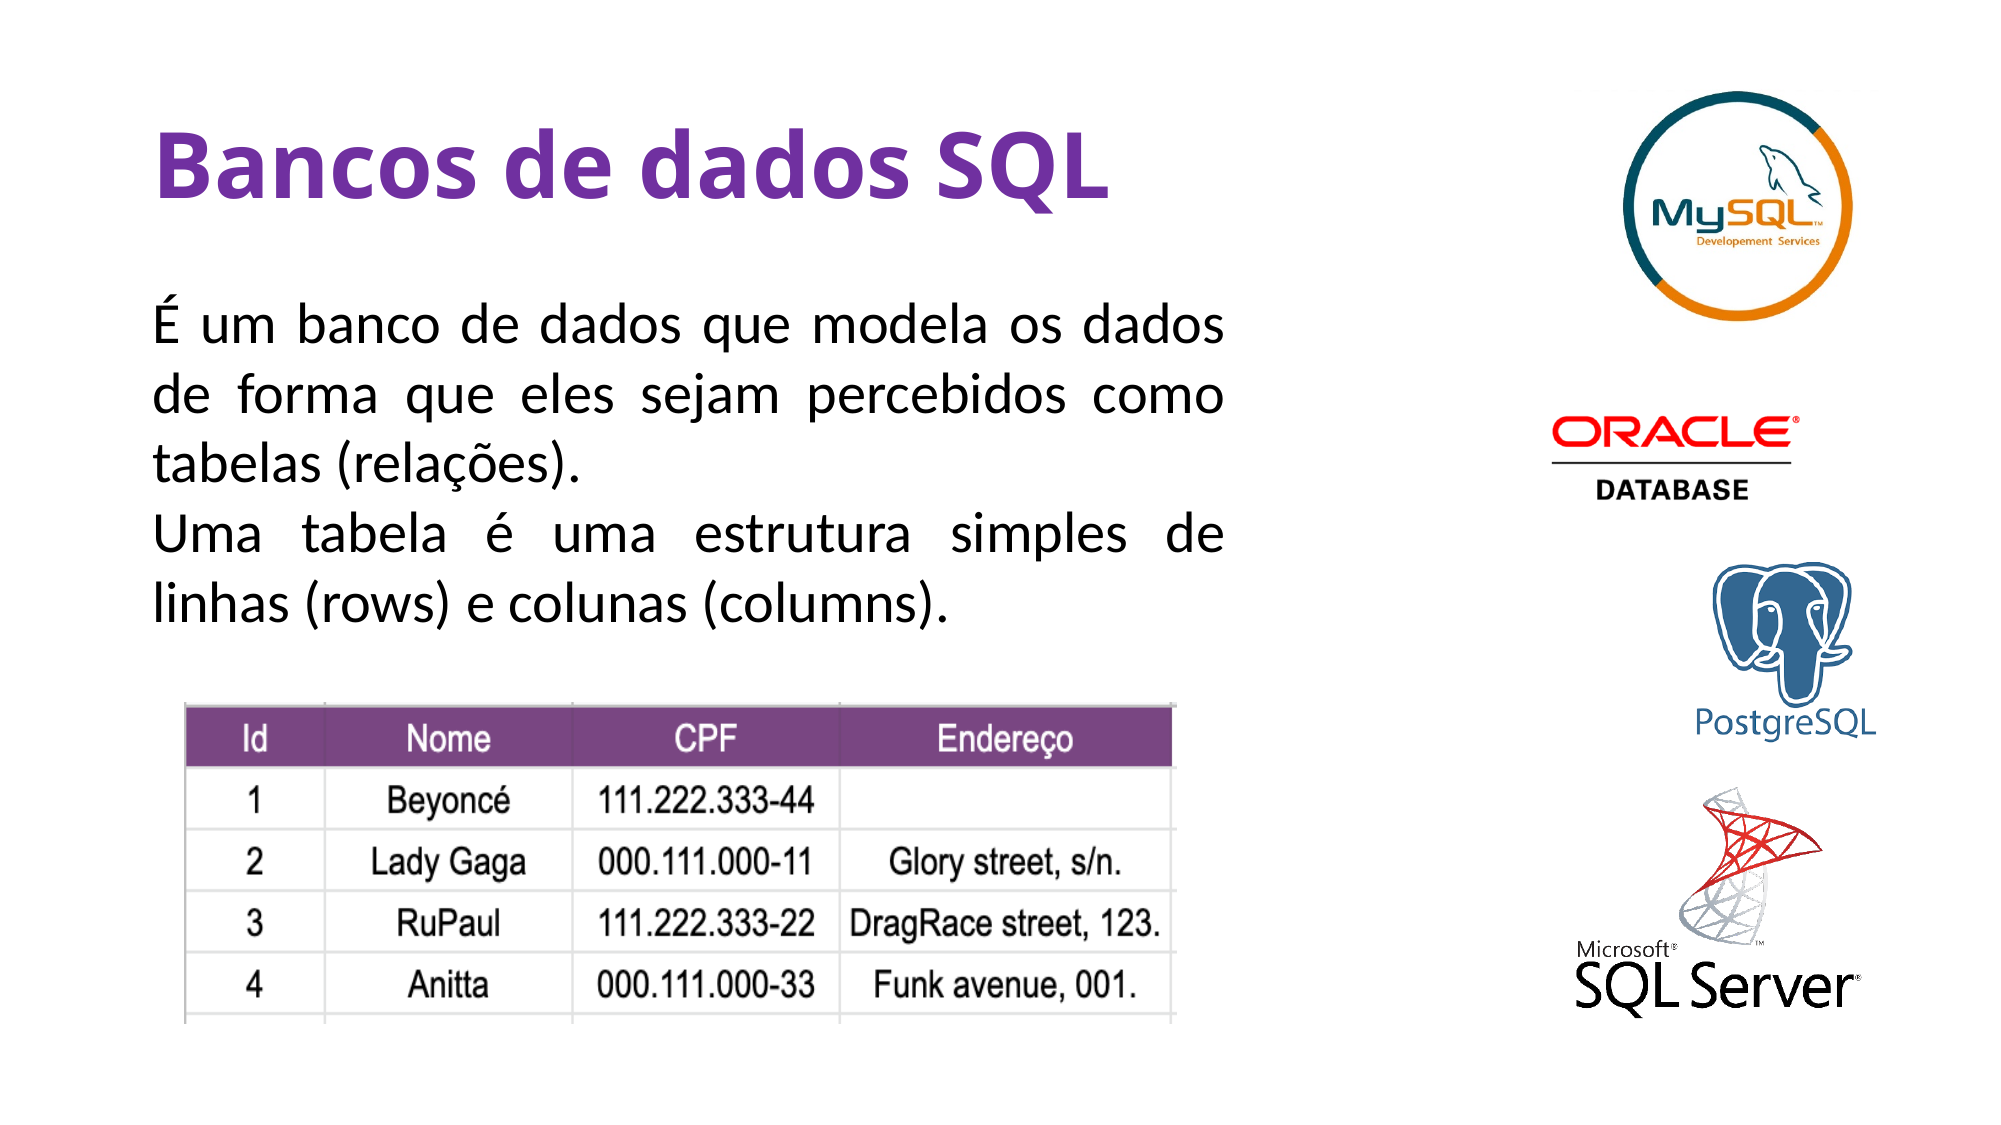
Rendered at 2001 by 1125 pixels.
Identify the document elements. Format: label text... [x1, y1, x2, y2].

picture [184, 702, 1177, 1024]
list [1573, 785, 1863, 1020]
picture [1692, 556, 1880, 745]
picture [1521, 388, 1824, 536]
title Bancos de dados SQL [137, 59, 1863, 278]
picture [1573, 67, 1889, 347]
text_box É um banco de dados que modela os dados de forma que eles sejam percebidos como tabelas (relações). Uma tabela é uma estrutura simples de linhas (rows) e colunas (columns). [137, 277, 1240, 642]
